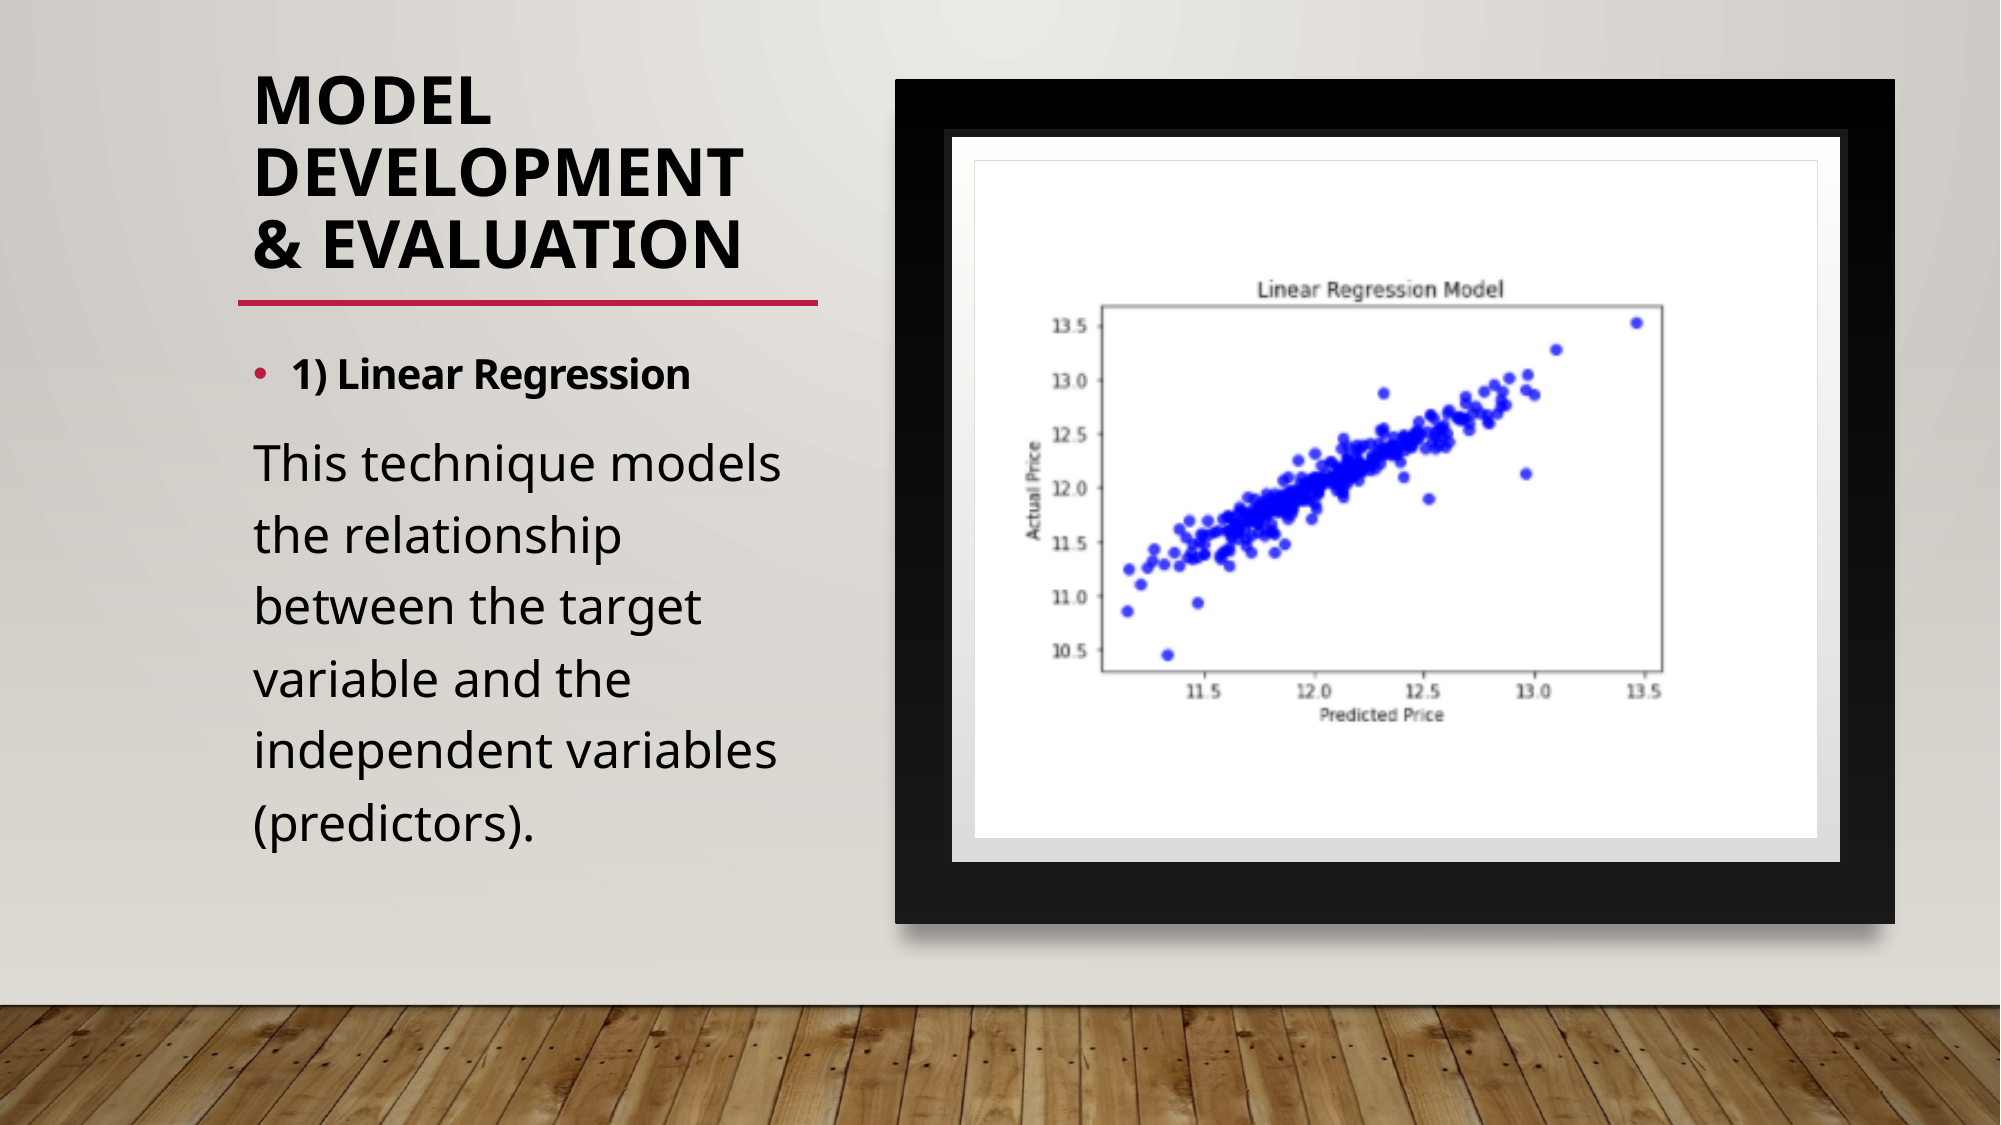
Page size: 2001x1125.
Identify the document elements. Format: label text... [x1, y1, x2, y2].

text_box [0, 0, 2000, 330]
list 1) Linear Regression This technique models the relationship between the target variable and the independent variables (predictors). [238, 330, 817, 897]
picture [0, 1006, 2000, 1125]
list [999, 249, 1791, 752]
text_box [895, 78, 1896, 924]
title Model Development & Evaluation [237, 58, 818, 302]
text_box [0, 330, 2000, 1004]
